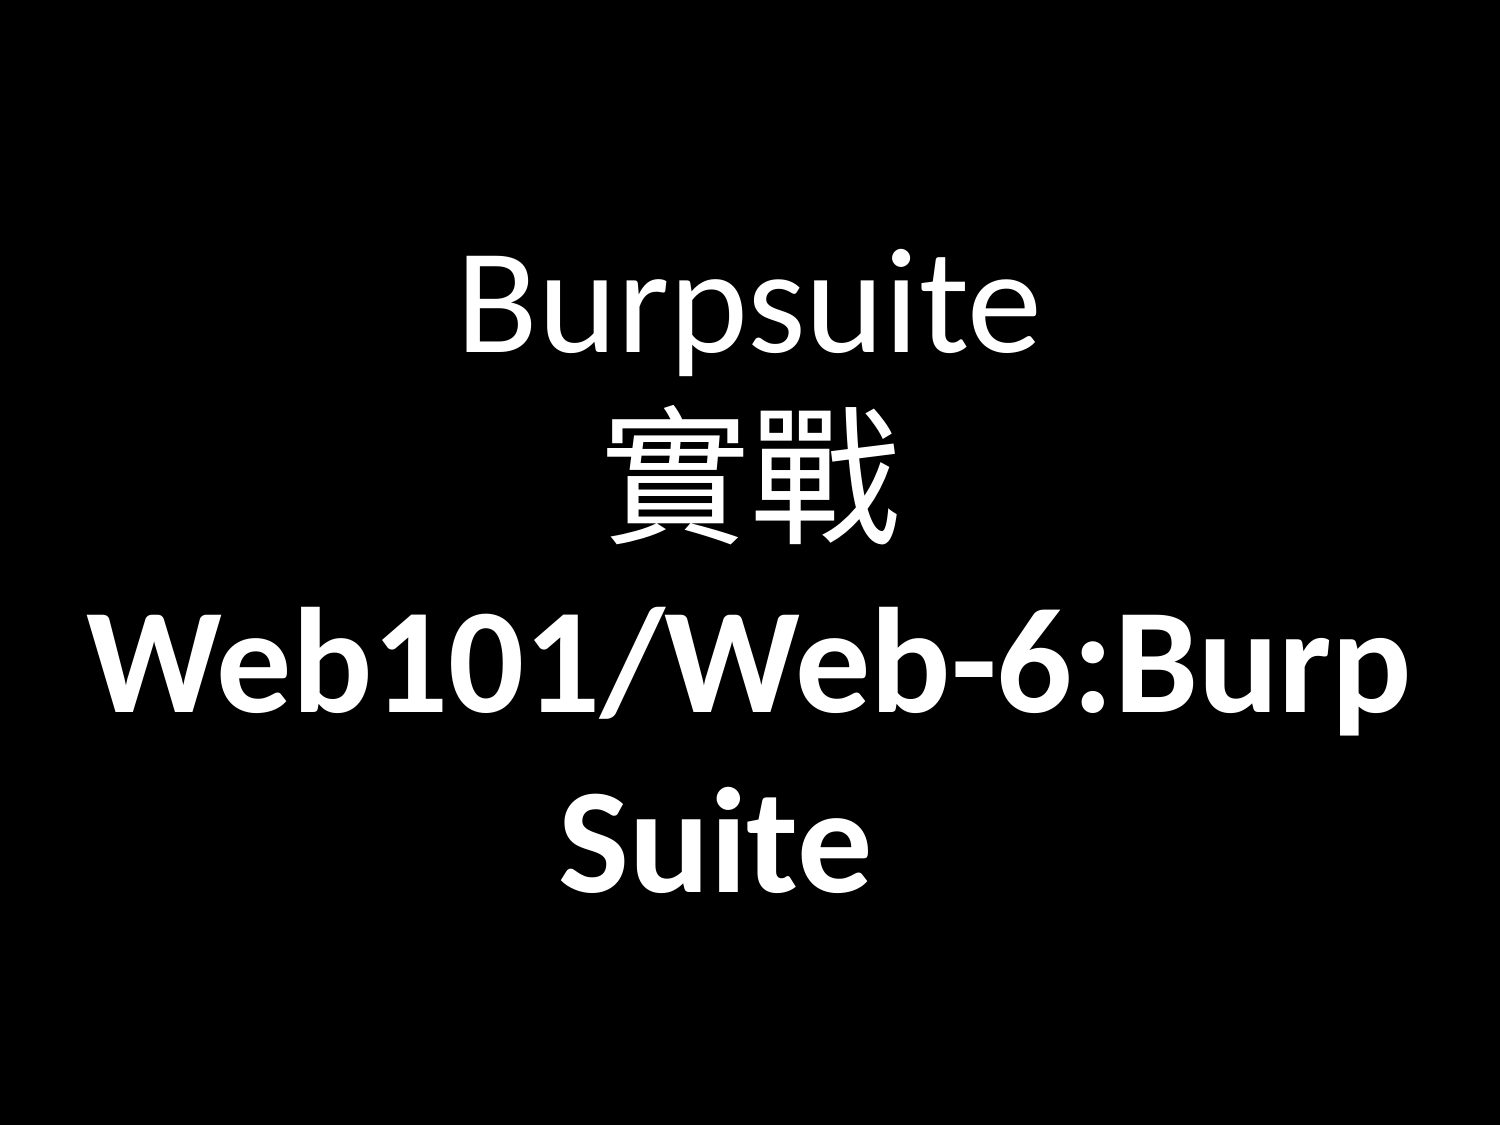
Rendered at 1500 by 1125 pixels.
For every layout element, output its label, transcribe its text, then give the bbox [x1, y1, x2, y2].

text_box Burpsuite 實戰 Web101/Web-6:Burp Suite [0, 0, 1500, 1125]
